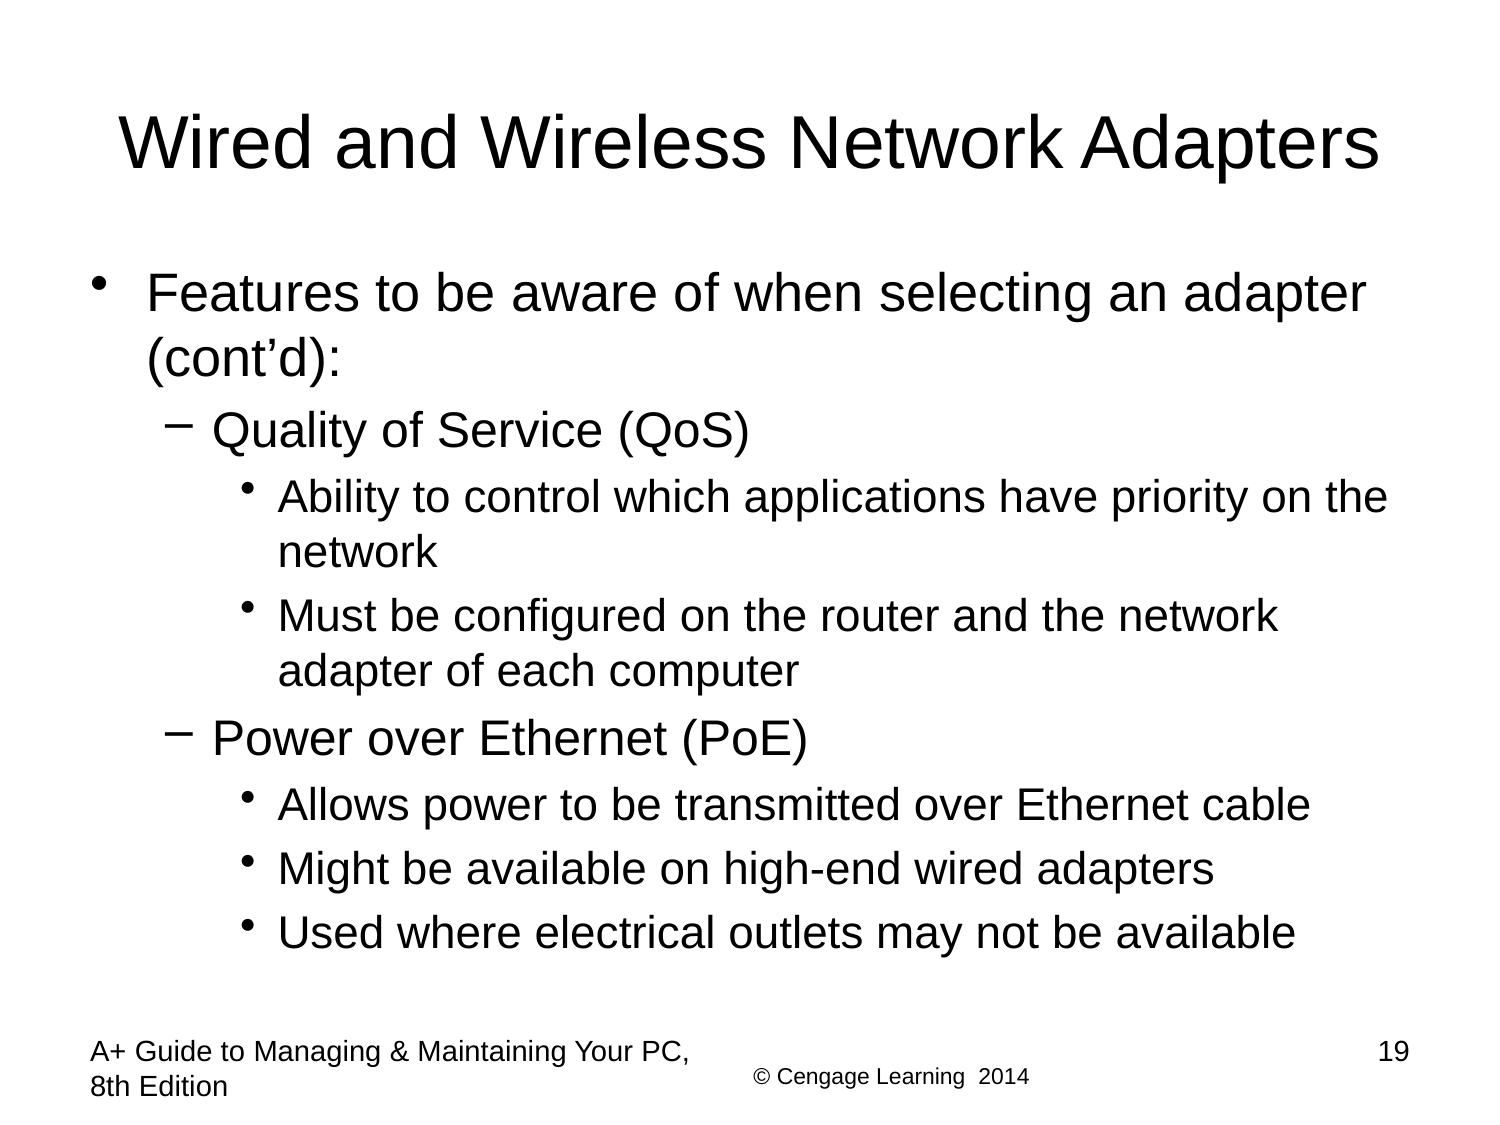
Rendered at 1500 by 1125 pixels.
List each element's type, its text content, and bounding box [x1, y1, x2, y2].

footer A+ Guide to Managing & Maintaining Your PC, 8th Edition [74, 1024, 713, 1103]
list Features to be aware of when selecting an adapter (cont’d): Quality of Service (QoS) Ability to control which applications have priority on the network Must be configured on the router and the network adapter of each computer Power over Ethernet (PoE) Allows power to be transmitted over Ethernet cable Might be available on high-end wired adapters Used where electrical outlets may not be available [75, 249, 1425, 993]
slide_number 19 [1074, 1024, 1426, 1103]
title Wired and Wireless Network Adapters [75, 45, 1425, 233]
